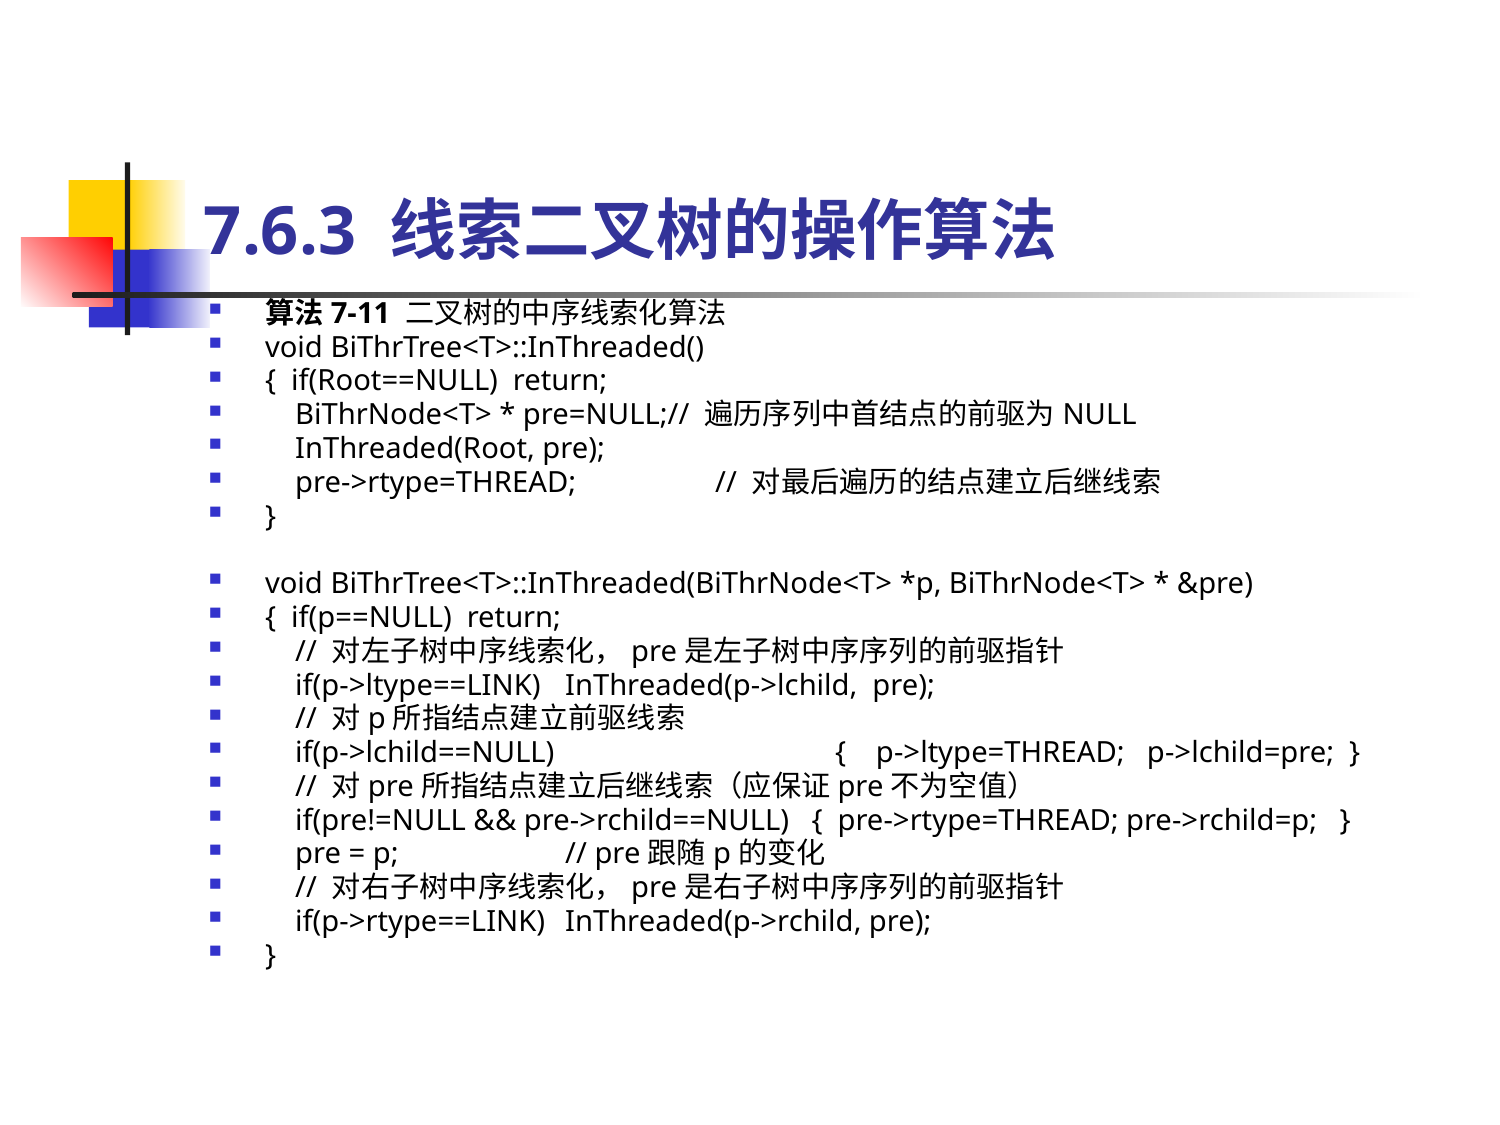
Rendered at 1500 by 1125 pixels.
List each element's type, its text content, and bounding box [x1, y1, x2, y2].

list 算法7-11 二叉树的中序线索化算法 void BiThrTree<T>::InThreaded() { if(Root==NULL) return; BiThrNode<T> * pre=NULL;// 遍历序列中首结点的前驱为NULL InThreaded(Root, pre); pre->rtype=THREAD; // 对最后遍历的结点建立后继线索 } void BiThrTree<T>::InThreaded(BiThrNode<T> *p, BiThrNode<T> * &pre) { if(p==NULL) return; // 对左子树中序线索化，pre是左子树中序序列的前驱指针 if(p->ltype==LINK) InThreaded(p->lchild, pre); // 对p所指结点建立前驱线索 if(p->lchild==NULL) { p->ltype=THREAD; p->lchild=pre; } // 对pre所指结点建立后继线索（应保证pre不为空值） if(pre!=NULL && pre->rchild==NULL) { pre->rtype=THREAD; pre->rchild=p; } pre = p; // pre跟随p的变化 // 对右子树中序线索化，pre是右子树中序序列的前驱指针 if(p->rtype==LINK) InThreaded(p->rchild, pre); } [193, 293, 1422, 1011]
title 7.6.3 线索二叉树的操作算法 [188, 35, 1468, 275]
